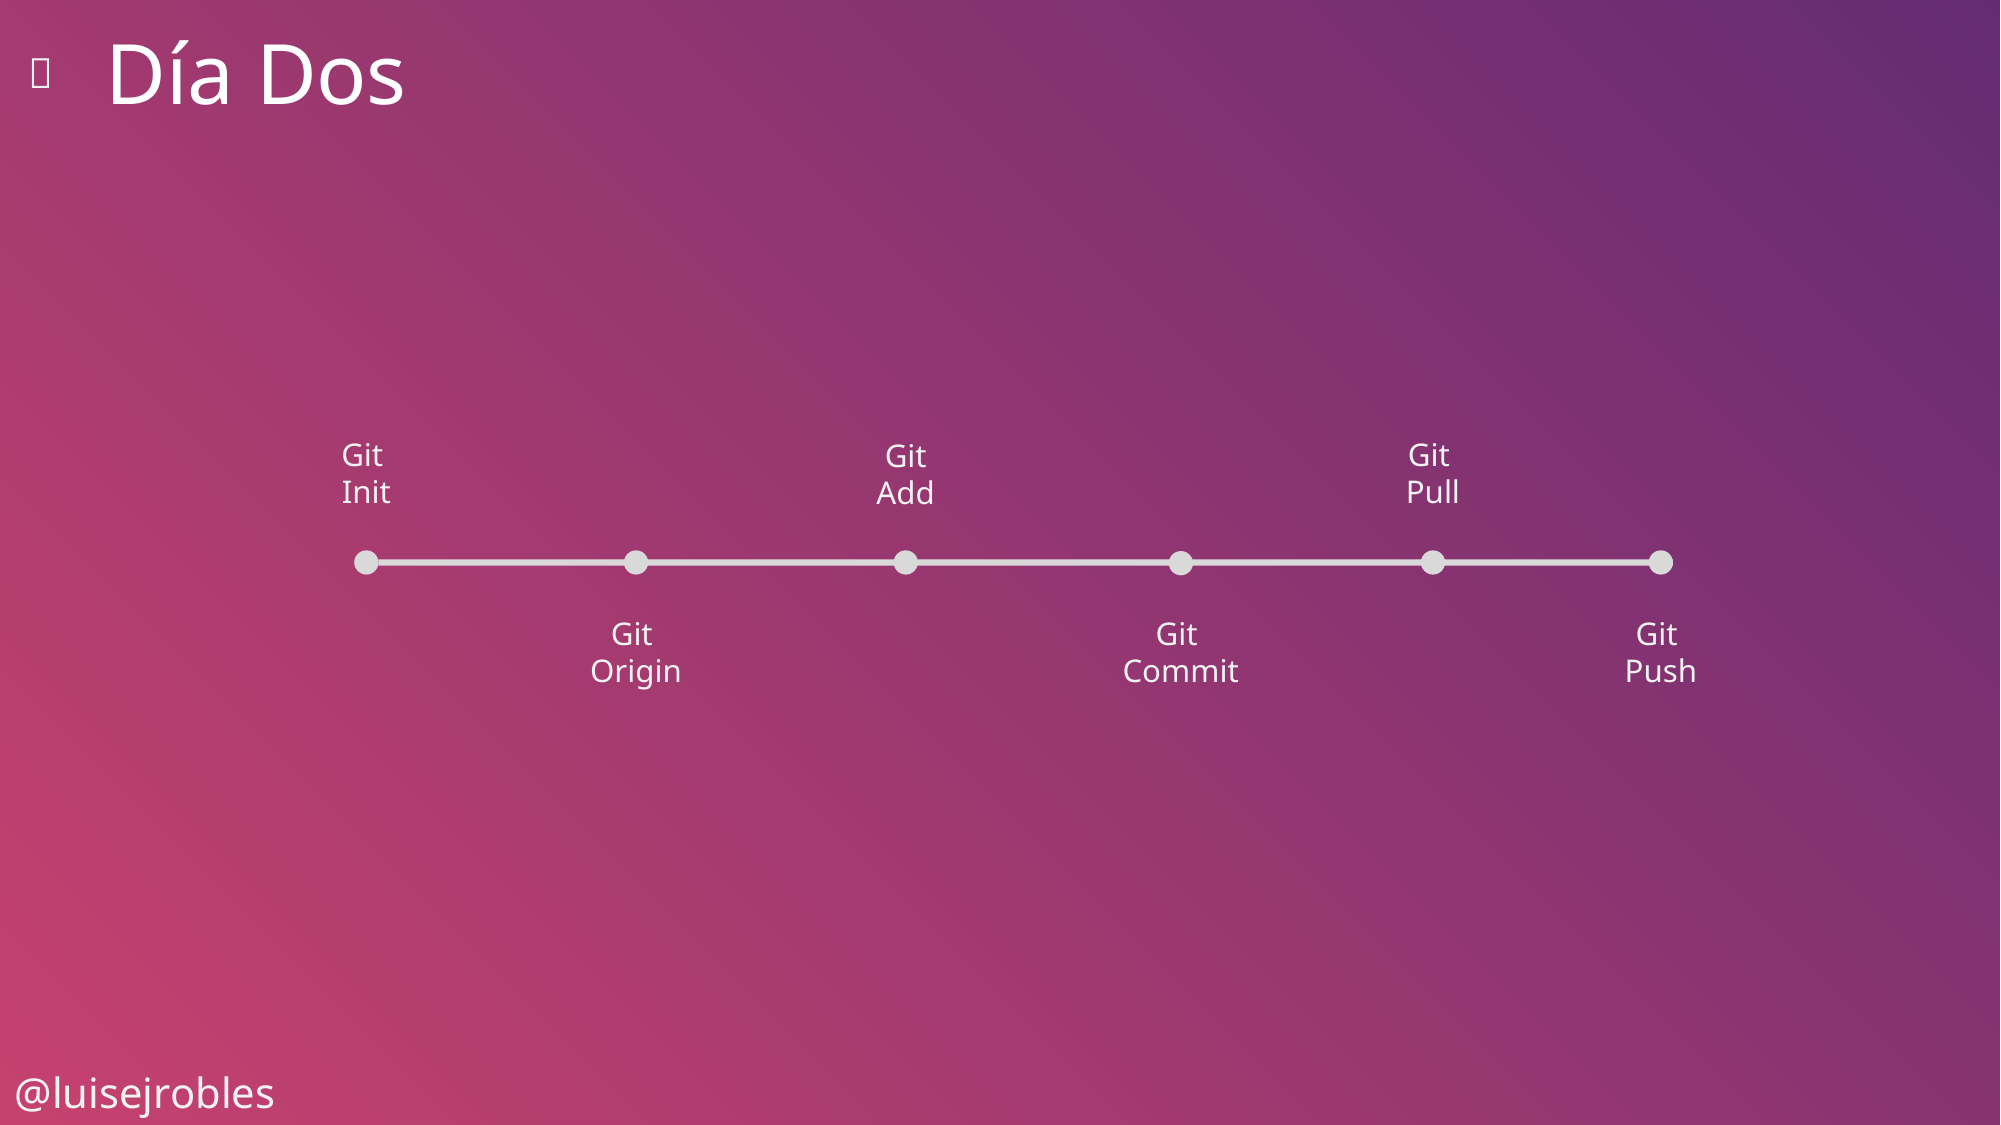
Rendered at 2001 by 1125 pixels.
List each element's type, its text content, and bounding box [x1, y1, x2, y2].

text_box  [14, 39, 90, 105]
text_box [284, 427, 1716, 698]
text_box @luisejrobles [0, 1059, 316, 1125]
text_box Día Dos [90, 14, 1080, 129]
